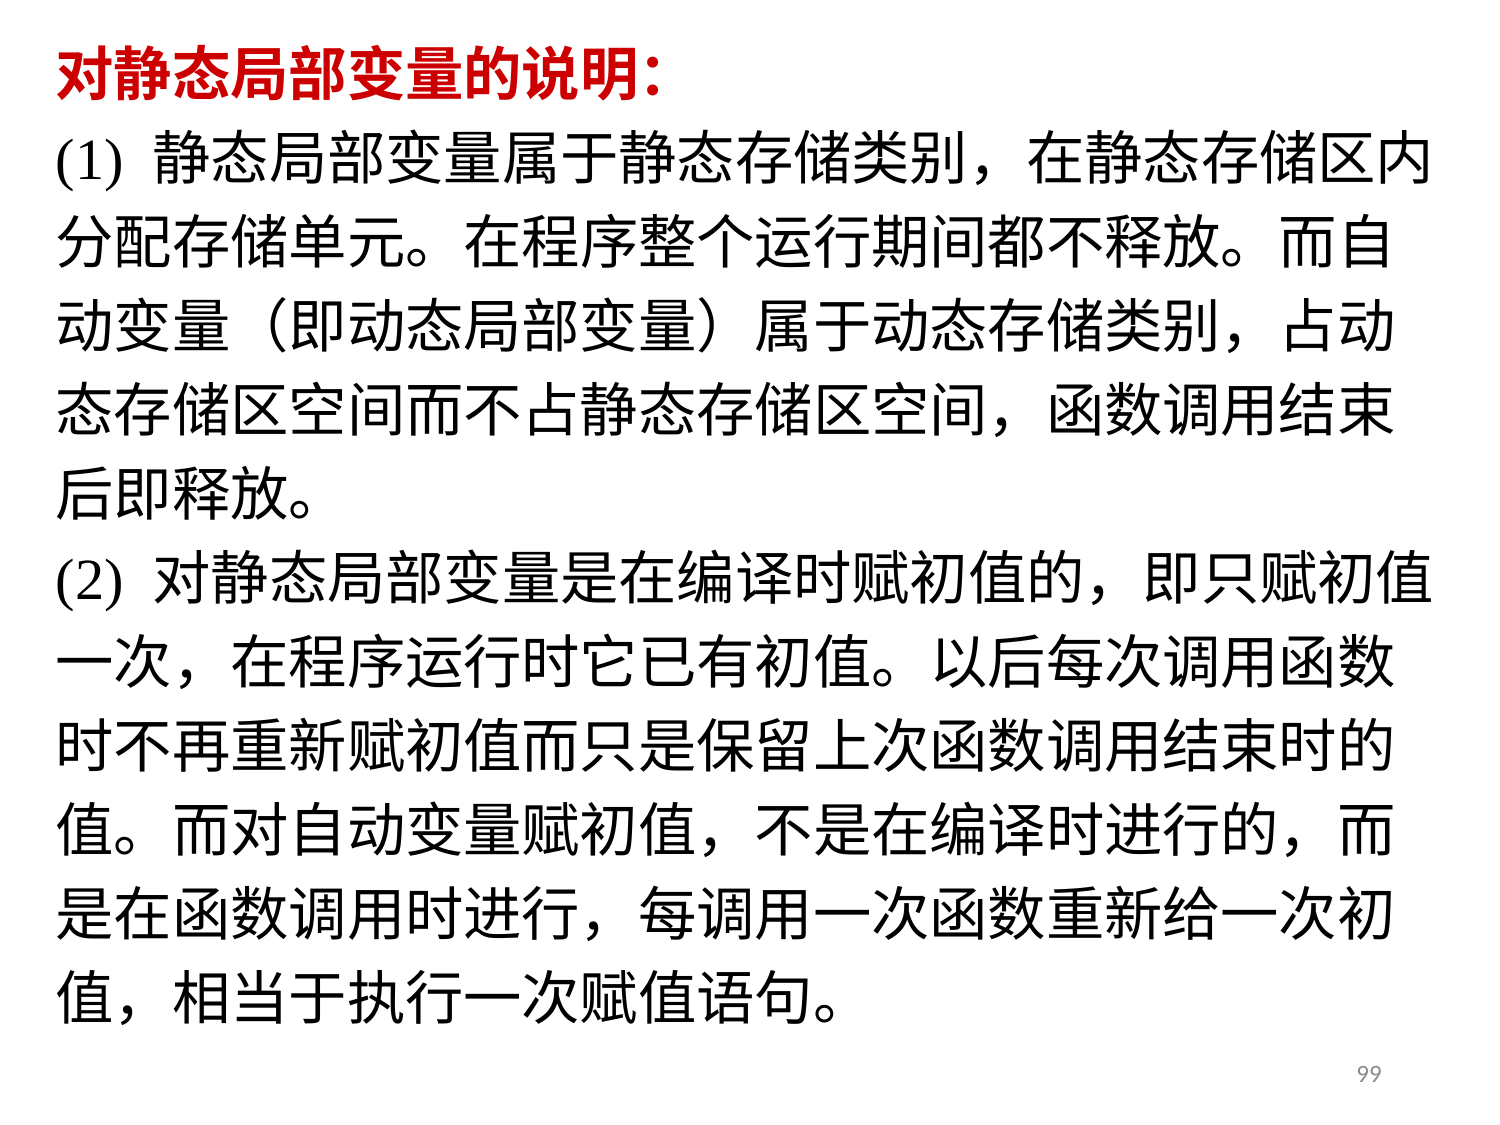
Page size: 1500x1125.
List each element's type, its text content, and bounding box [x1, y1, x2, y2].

slide_number 99 [1059, 1042, 1397, 1103]
text_box 对静态局部变量的说明： (1) 静态局部变量属于静态存储类别，在静态存储区内分配存储单元。在程序整个运行期间都不释放。而自动变量（即动态局部变量）属于动态存储类别，占动态存储区空间而不占静态存储区空间，函数调用结束后即释放。 (2) 对静态局部变量是在编译时赋初值的，即只赋初值一次，在程序运行时它已有初值。以后每次调用函数时不再重新赋初值而只是保留上次函数调用结束时的值。而对自动变量赋初值，不是在编译时进行的，而是在函数调用时进行，每调用一次函数重新给一次初值，相当于执行一次赋值语句。 [41, 16, 1465, 1039]
